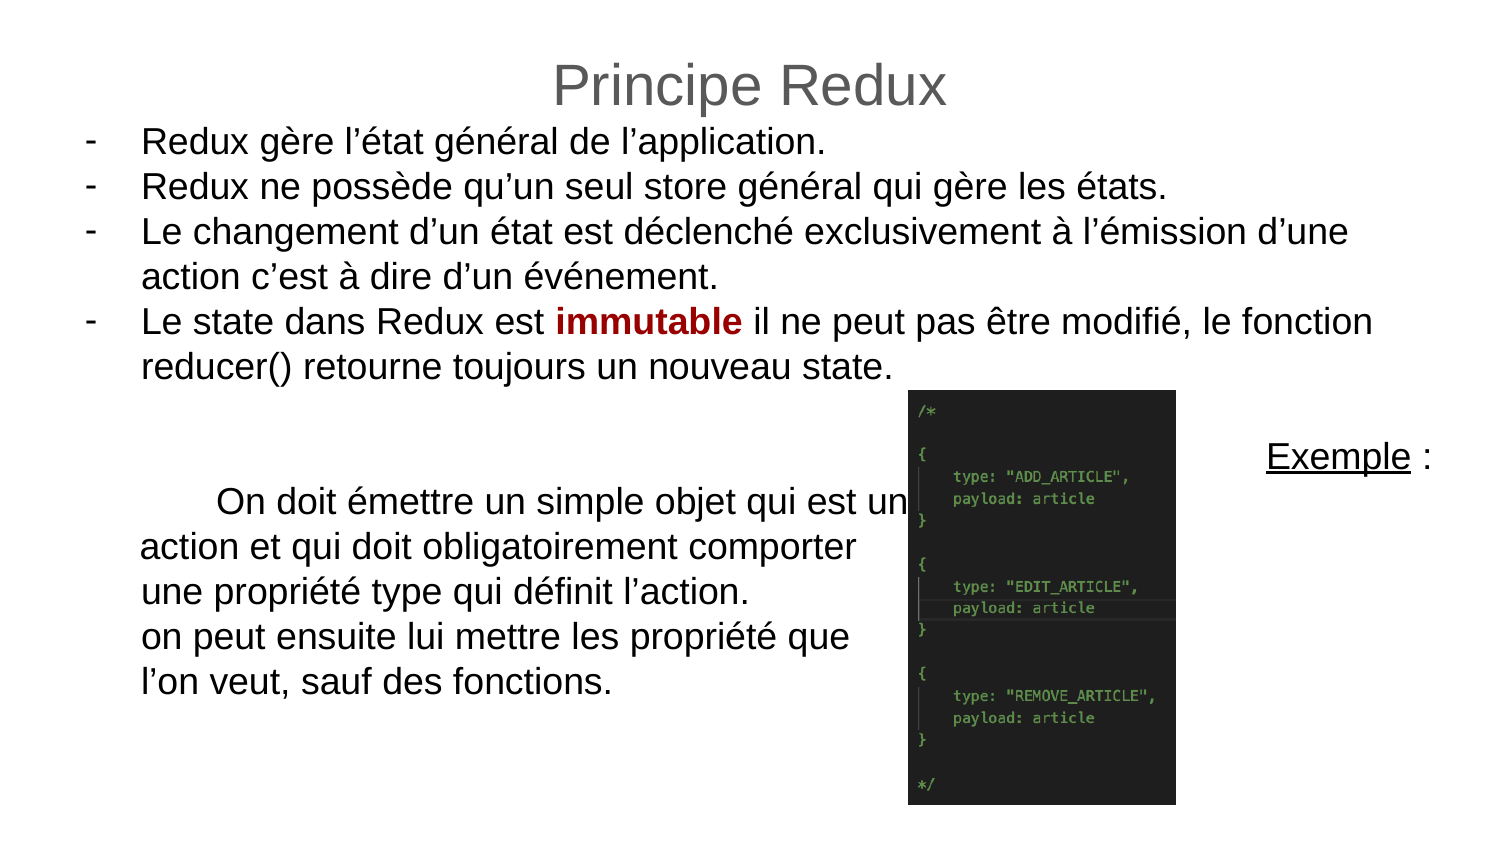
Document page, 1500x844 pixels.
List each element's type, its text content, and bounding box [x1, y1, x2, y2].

subtitle Principe Redux Redux gère l’état général de l’application. Redux ne possède qu’un seul store général qui gère les états. Le changement d’un état est déclenché exclusivement à l’émission d’une action c’est à dire d’un événement. Le state dans Redux est immutable il ne peut pas être modifié, le fonction reducer() retourne toujours un nouveau state. Exemple : On doit émettre un simple objet qui est une action et qui doit obligatoirement comporter une propriété type qui définit l’action. on peut ensuite lui mettre les propriété que l’on veut, sauf des fonctions. [51, 31, 1449, 844]
picture [908, 389, 1176, 805]
